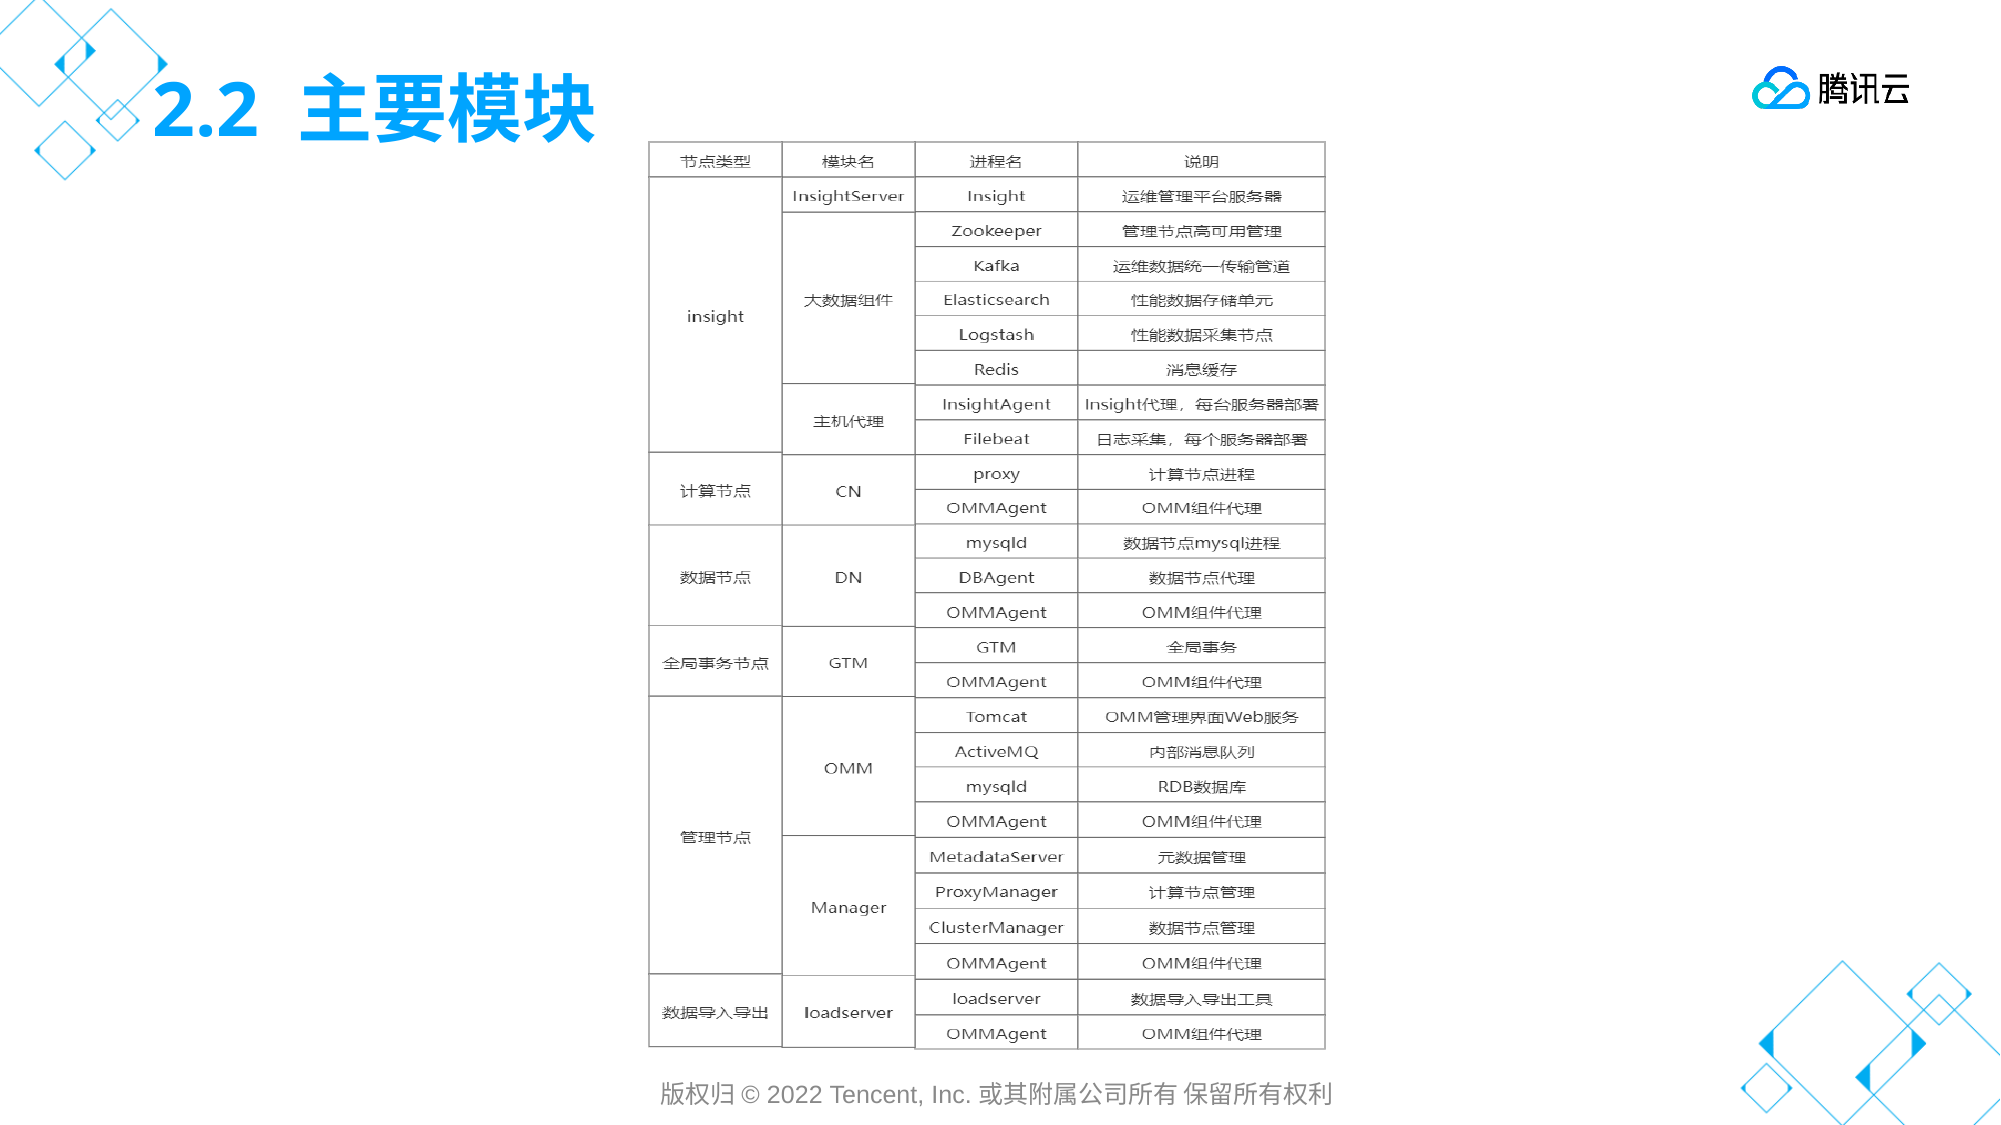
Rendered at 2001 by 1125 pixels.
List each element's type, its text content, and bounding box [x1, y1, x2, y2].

footer 版权归© 2022 Tencent, Inc.或其附属公司所有 保留所有权利 [609, 1063, 1391, 1124]
title 2.2 主要模块 [137, 37, 1749, 187]
picture [0, 0, 2000, 1125]
